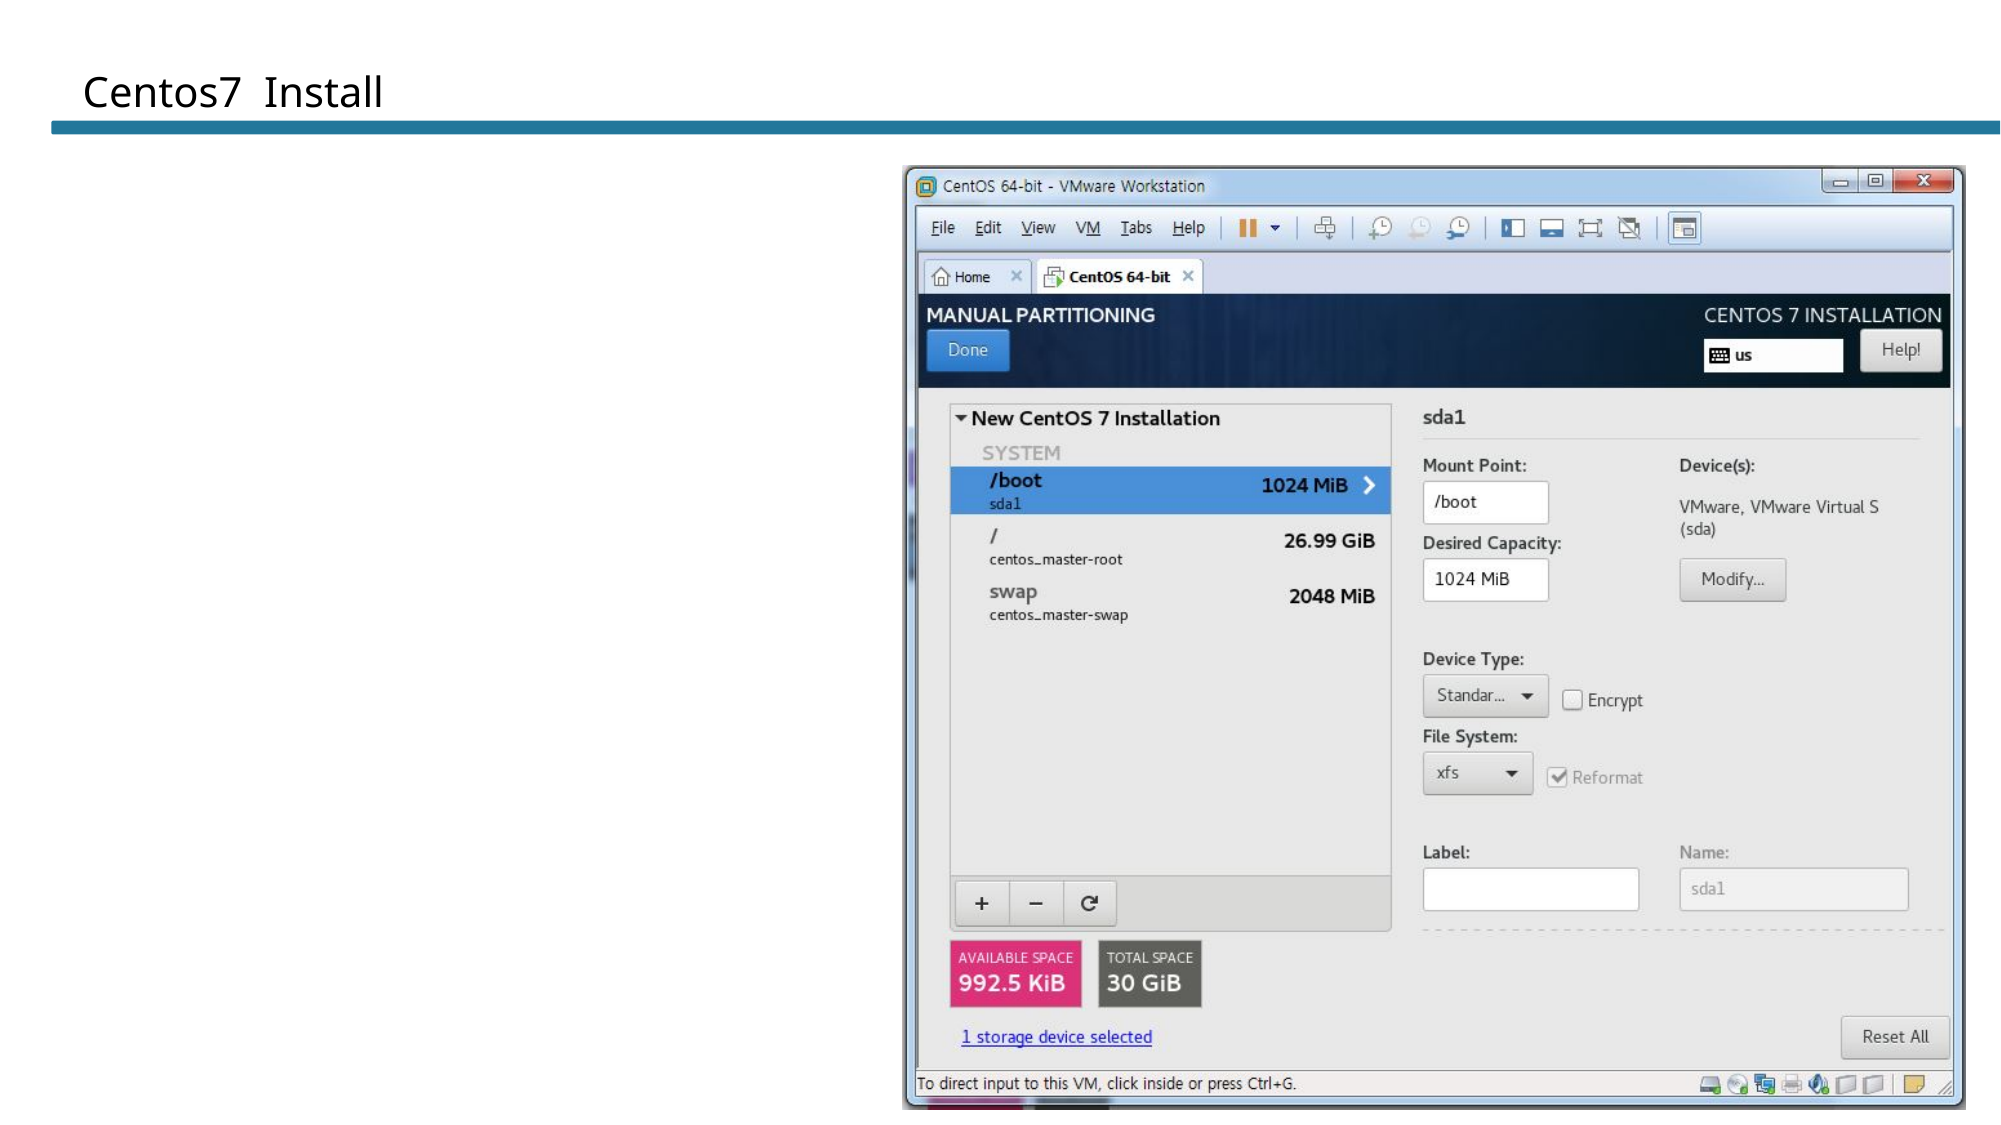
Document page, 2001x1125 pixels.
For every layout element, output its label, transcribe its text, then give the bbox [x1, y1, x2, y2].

picture [902, 165, 1966, 1110]
title Centos7 Install [67, 63, 1869, 136]
